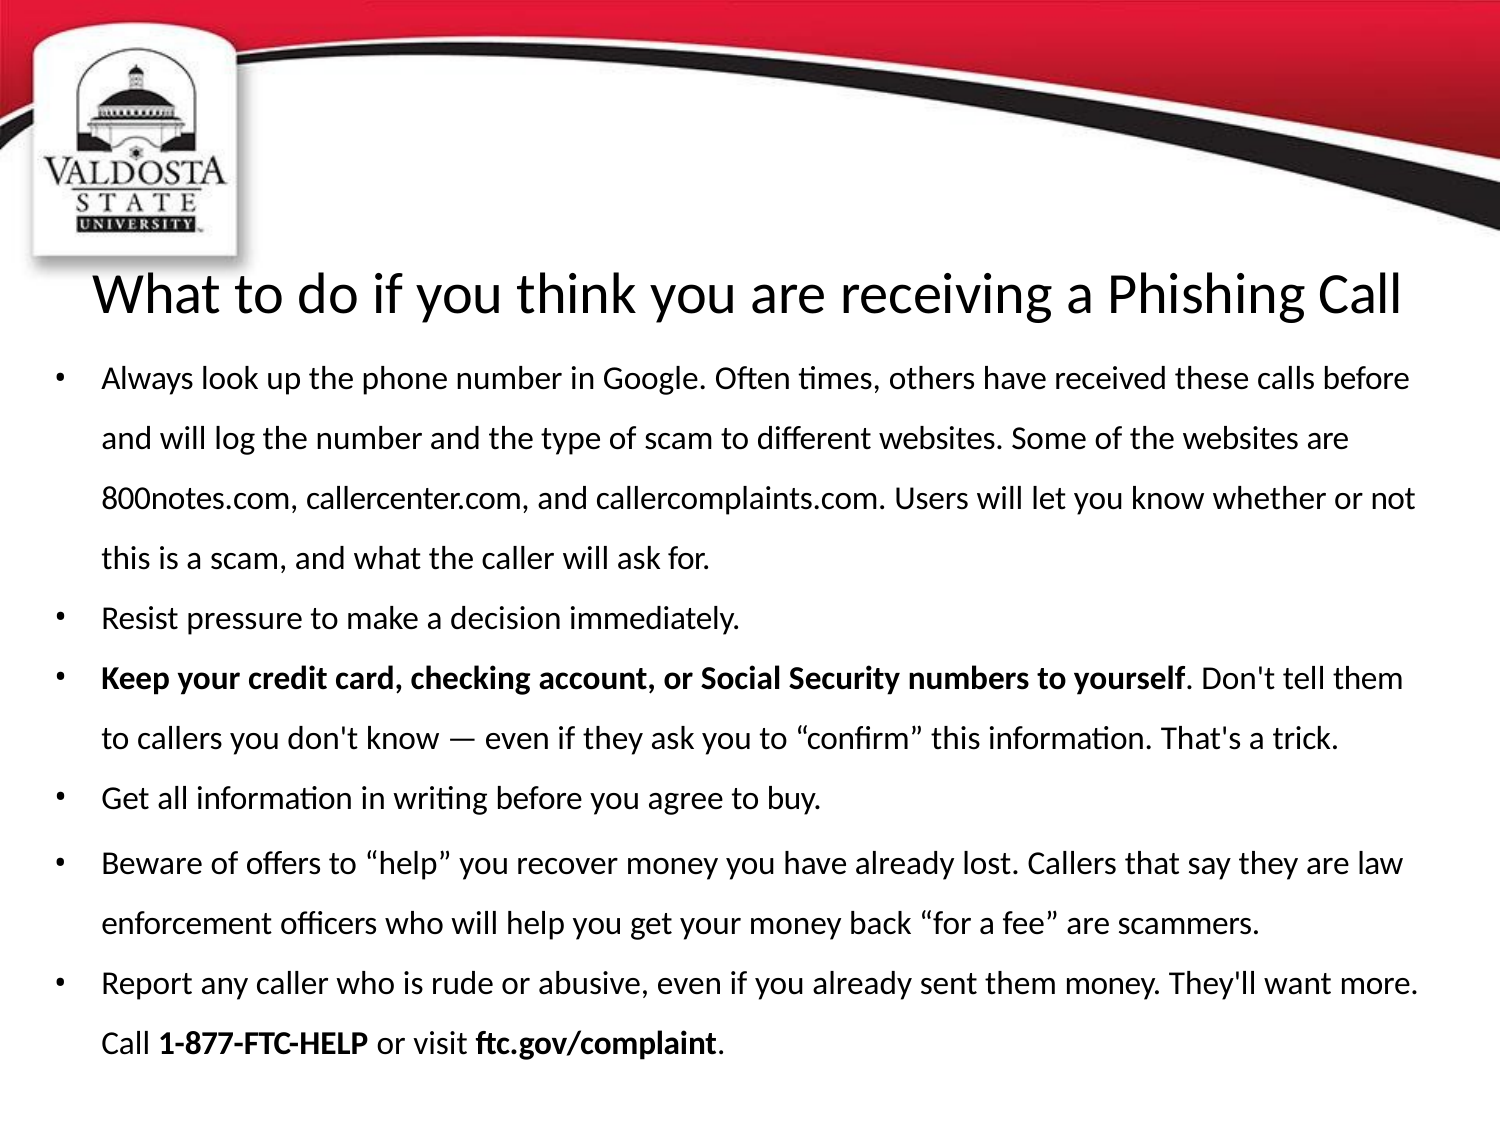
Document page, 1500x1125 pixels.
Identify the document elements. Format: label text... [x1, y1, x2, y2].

picture [0, 0, 1500, 286]
title What to do if you think you are receiving a Phishing Call [90, 252, 1410, 334]
text_box Always look up the phone number in Google. Often times, others have received these calls before and will log the number and the type of scam to different websites. Some of the websites are 800notes.com, callercenter.com, and callercomplaints.com. Users will let you know whether or not this is a scam, and what the caller will ask for. Resist pressure to make a decision immediately. Keep your credit card, checking account, or Social Security numbers to yourself. Don't tell them to callers you don't know — even if they ask you to “confirm” this information. That's a trick. Get all information in writing before you agree to buy. Beware of offers to “help” you recover money you have already lost. Callers that say they are law enforcement officers who will help you get your money back “for a fee” are scammers. Report any caller who is rude or abusive, even if you already sent them money. They'll want more. Call 1-877-FTC-HELP or visit ftc.gov/complaint. [52, 334, 1436, 1062]
